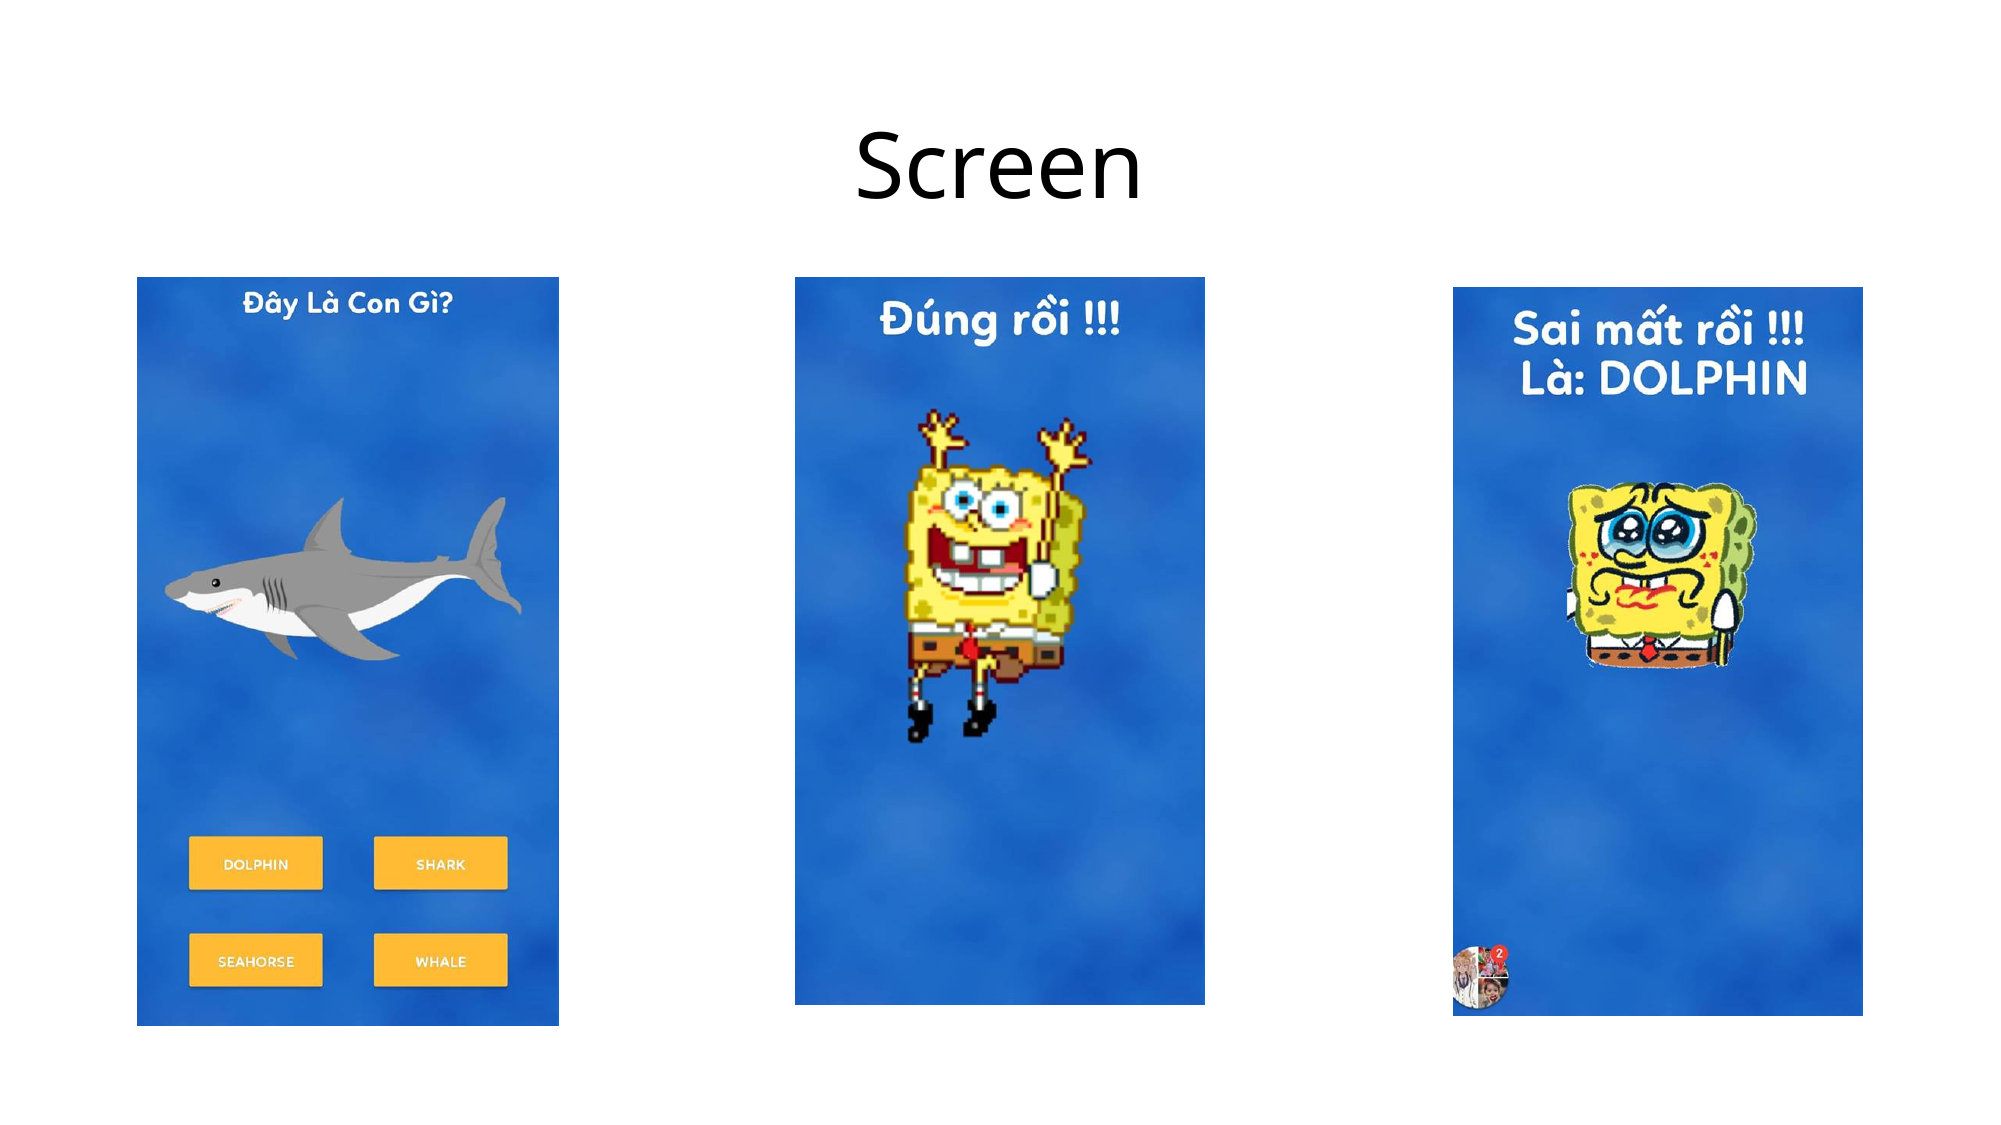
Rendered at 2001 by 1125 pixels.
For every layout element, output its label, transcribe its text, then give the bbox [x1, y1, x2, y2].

picture [795, 277, 1205, 1005]
title Screen [137, 59, 1863, 278]
picture [137, 277, 559, 1026]
picture [1453, 287, 1863, 1016]
